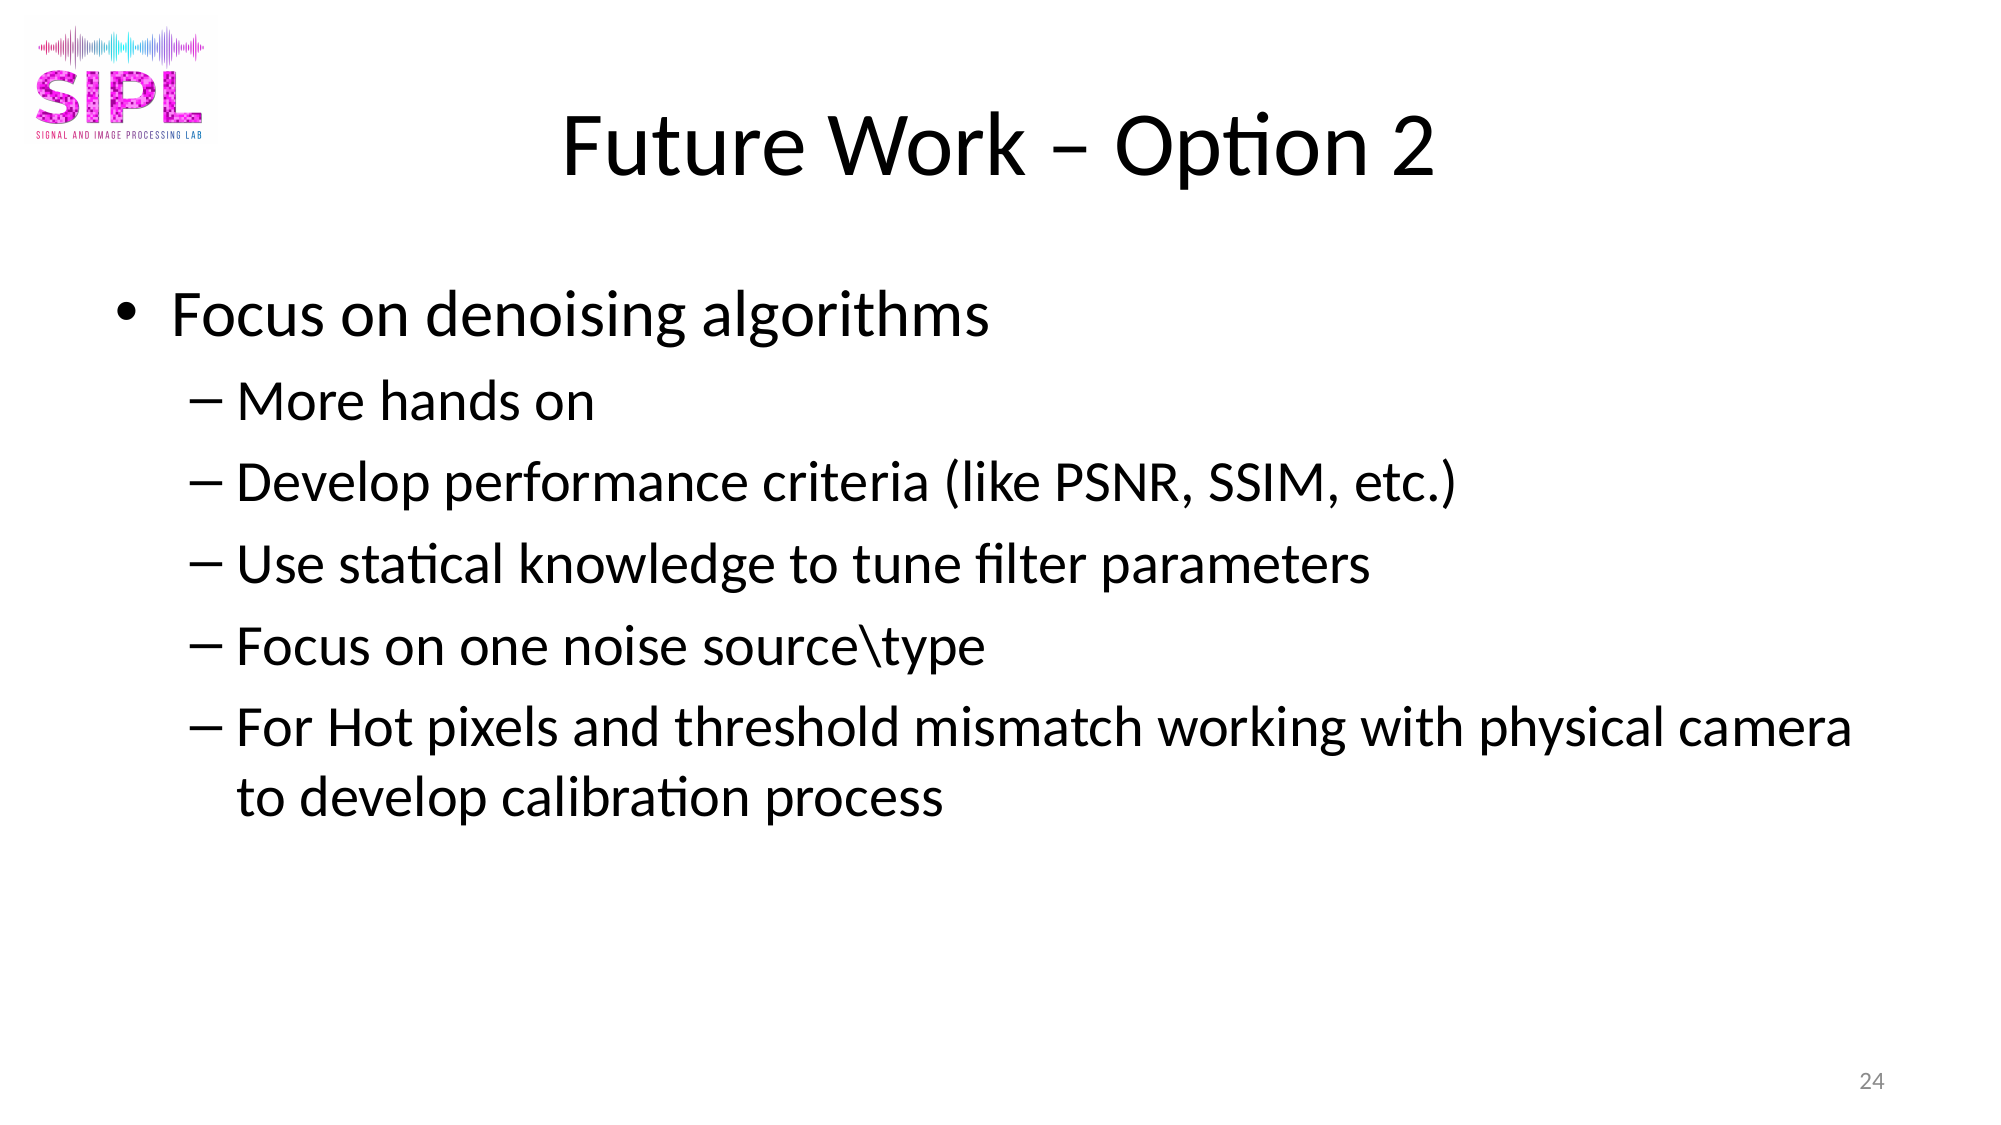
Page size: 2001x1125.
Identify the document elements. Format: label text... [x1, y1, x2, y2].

slide_number 24 [1433, 1050, 1900, 1110]
title Future Work – Option 2 [99, 45, 1900, 233]
picture [24, 15, 218, 144]
list Focus on denoising algorithms More hands on Develop performance criteria (like PSNR, SSIM, etc.) Use statical knowledge to tune filter parameters Focus on one noise source\type For Hot pixels and threshold mismatch working with physical camera to develop calibration process [99, 262, 1900, 1005]
